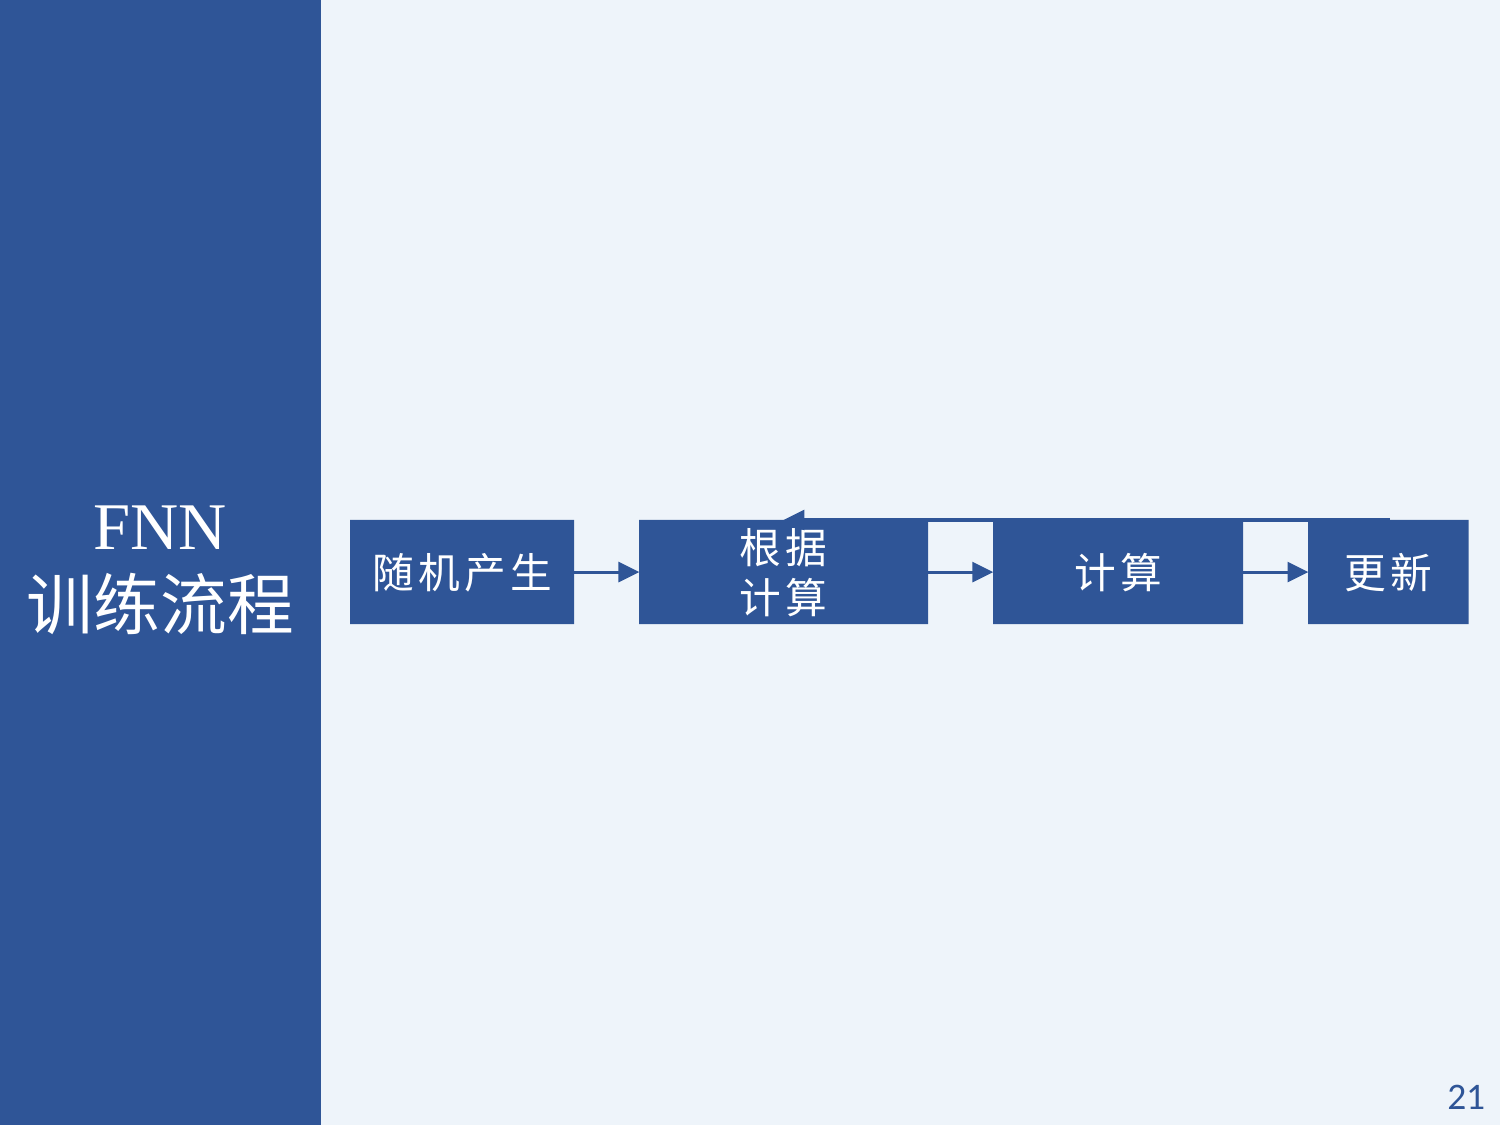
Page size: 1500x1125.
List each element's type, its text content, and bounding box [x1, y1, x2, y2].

list FNN 训练流程 [7, 164, 314, 961]
